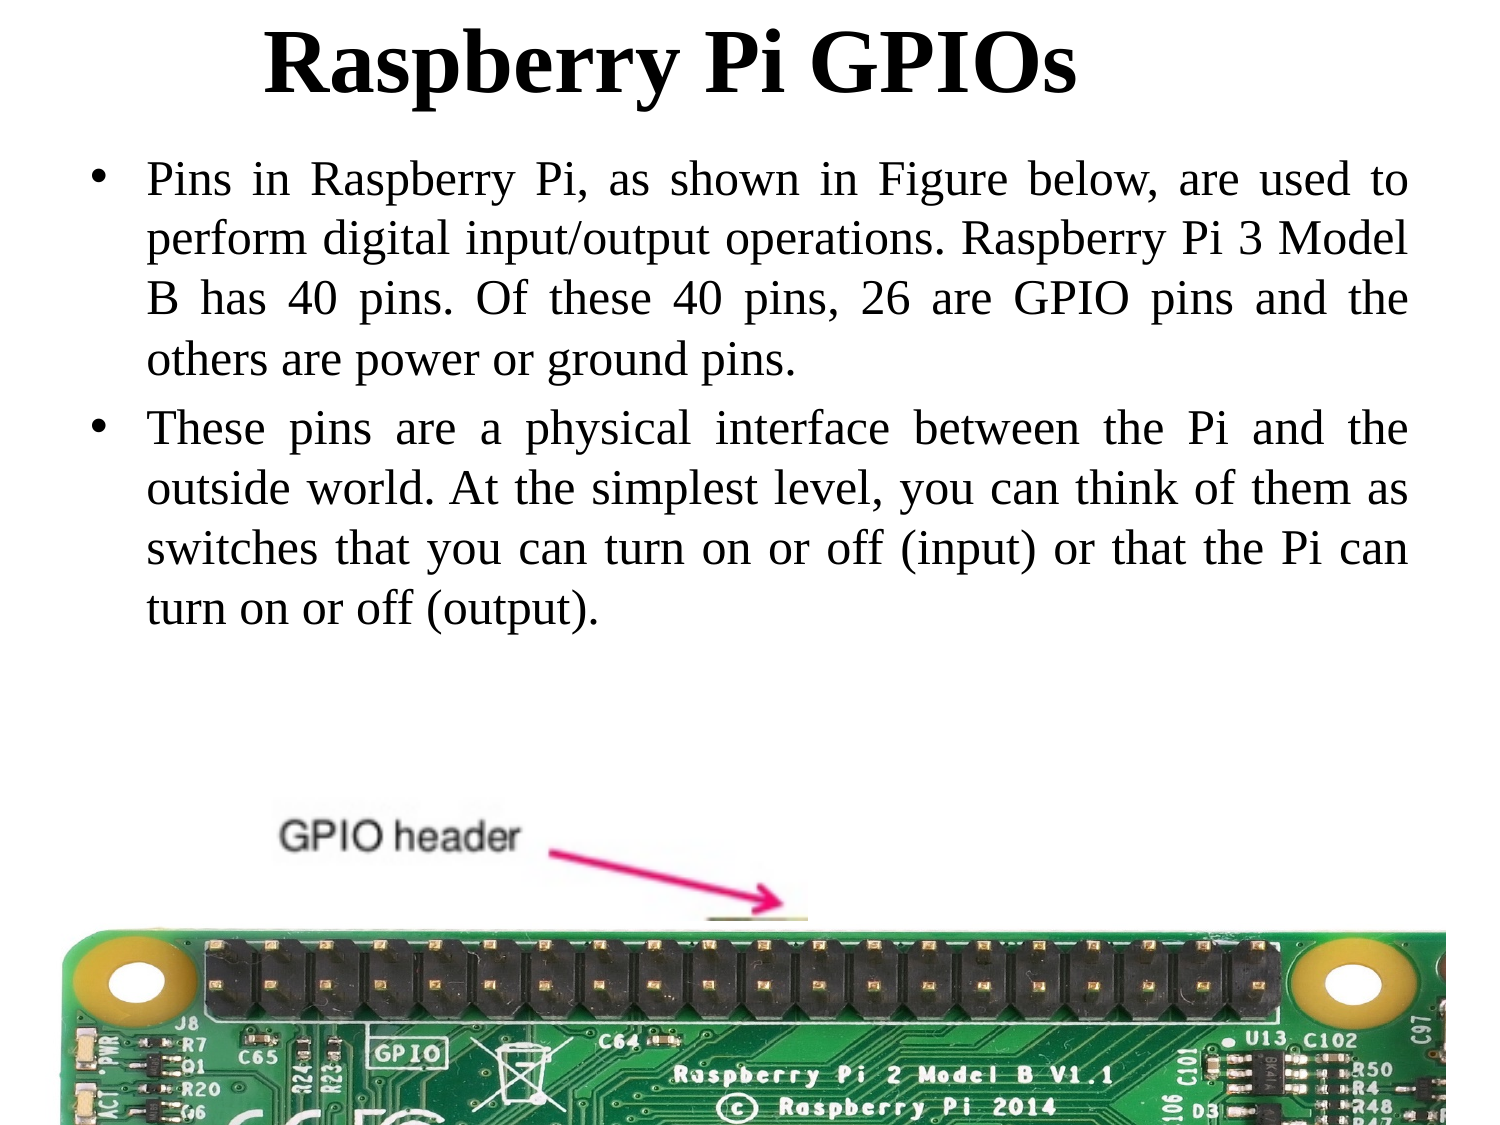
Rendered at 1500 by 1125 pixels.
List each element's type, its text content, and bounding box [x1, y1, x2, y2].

picture [45, 785, 1446, 1125]
title Raspberry Pi GPIOs [0, 0, 1347, 150]
list Pins in Raspberry Pi, as shown in Figure below, are used to perform digital input/output operations. Raspberry Pi 3 Model B has 40 pins. Of these 40 pins, 26 are GPIO pins and the others are power or ground pins. These pins are a physical interface between the Pi and the outside world. At the simplest level, you can think of them as switches that you can turn on or off (input) or that the Pi can turn on or off (output). [75, 137, 1425, 909]
